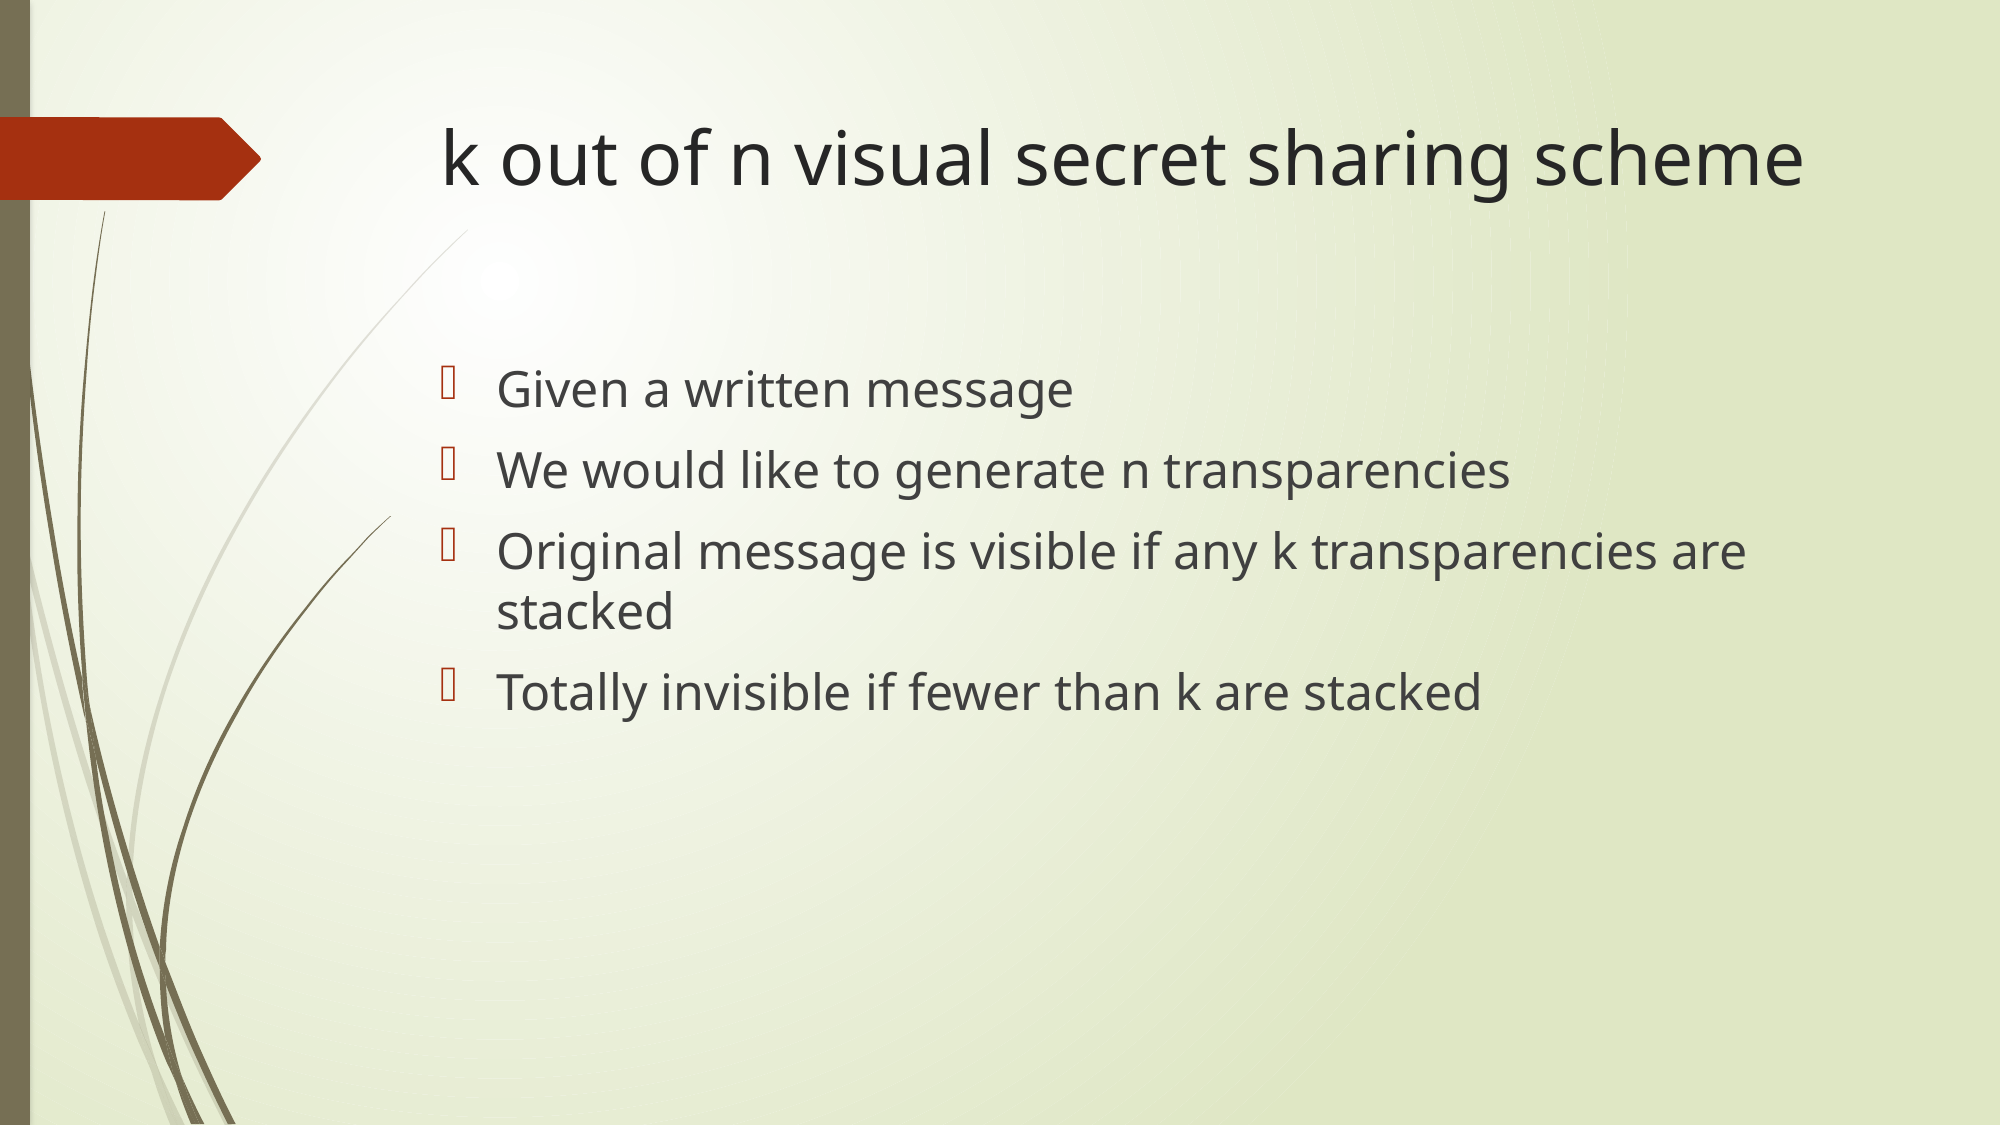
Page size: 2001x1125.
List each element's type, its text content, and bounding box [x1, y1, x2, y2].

list Given a written message We would like to generate n transparencies Original message is visible if any k transparencies are stacked Totally invisible if fewer than k are stacked [424, 350, 1888, 970]
title k out of n visual secret sharing scheme [425, 102, 1888, 313]
